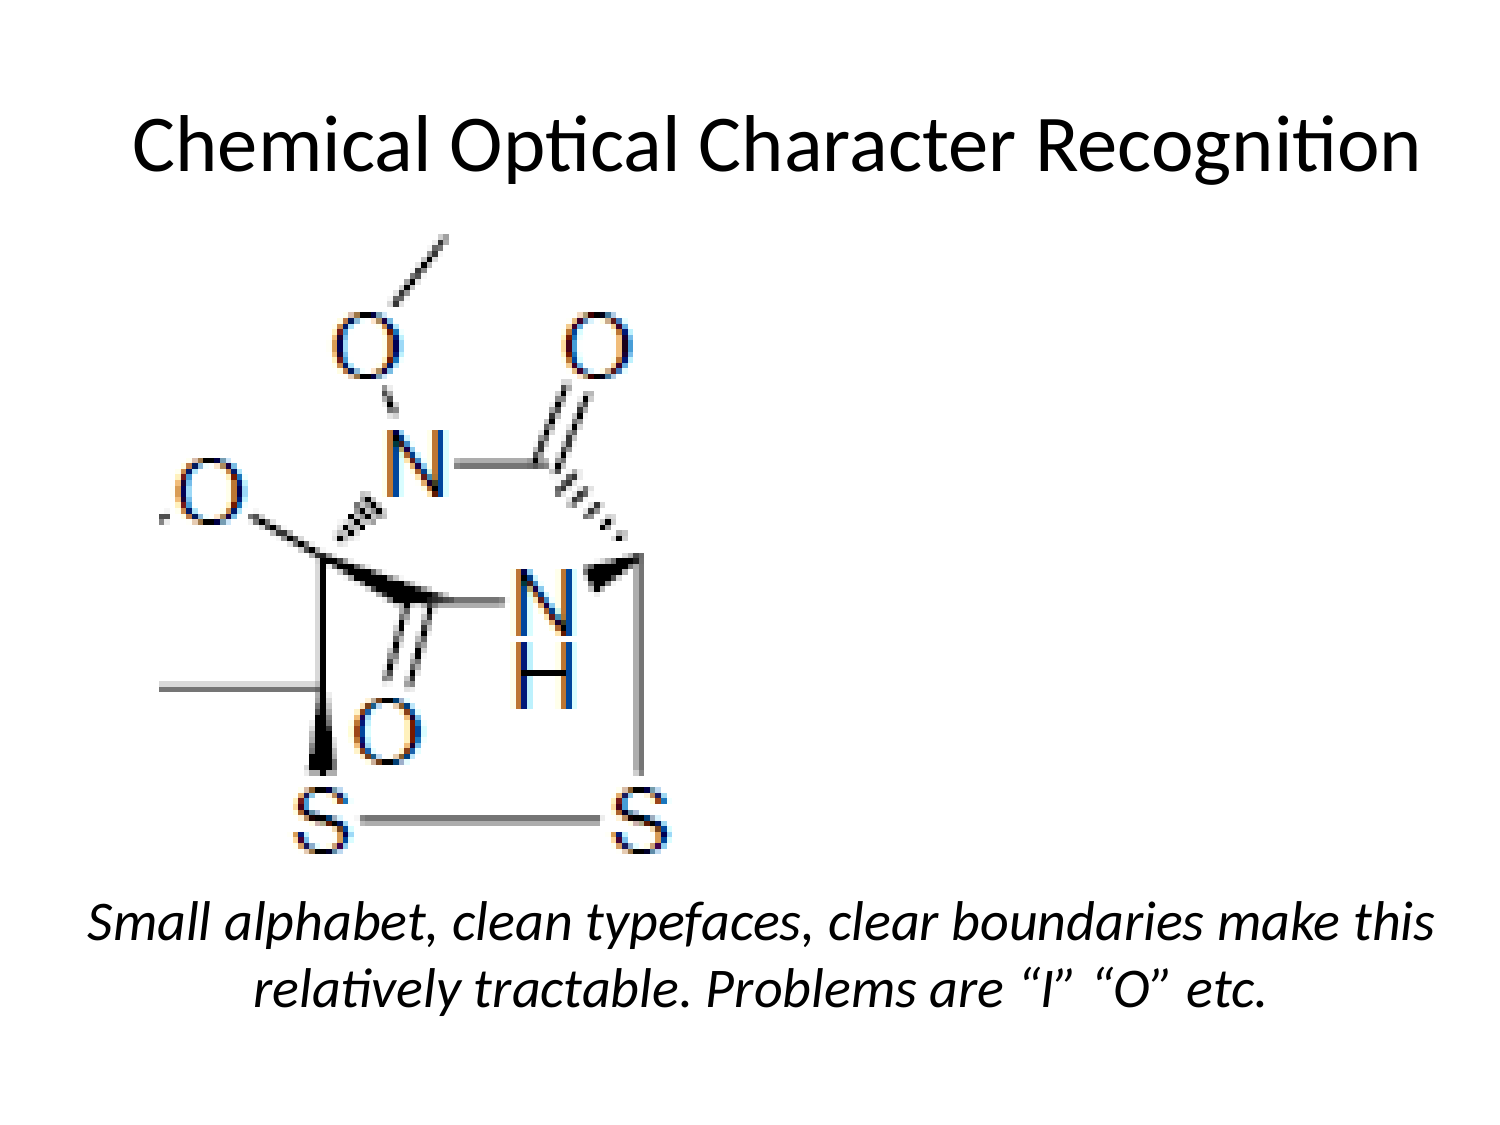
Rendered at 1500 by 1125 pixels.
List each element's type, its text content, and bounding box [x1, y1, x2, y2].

title Chemical Optical Character Recognition [75, 45, 1483, 233]
text_box Small alphabet, clean typefaces, clear boundaries make this relatively tractable. Problems are “I” “O” etc. [58, 857, 1466, 1046]
picture [159, 218, 763, 905]
